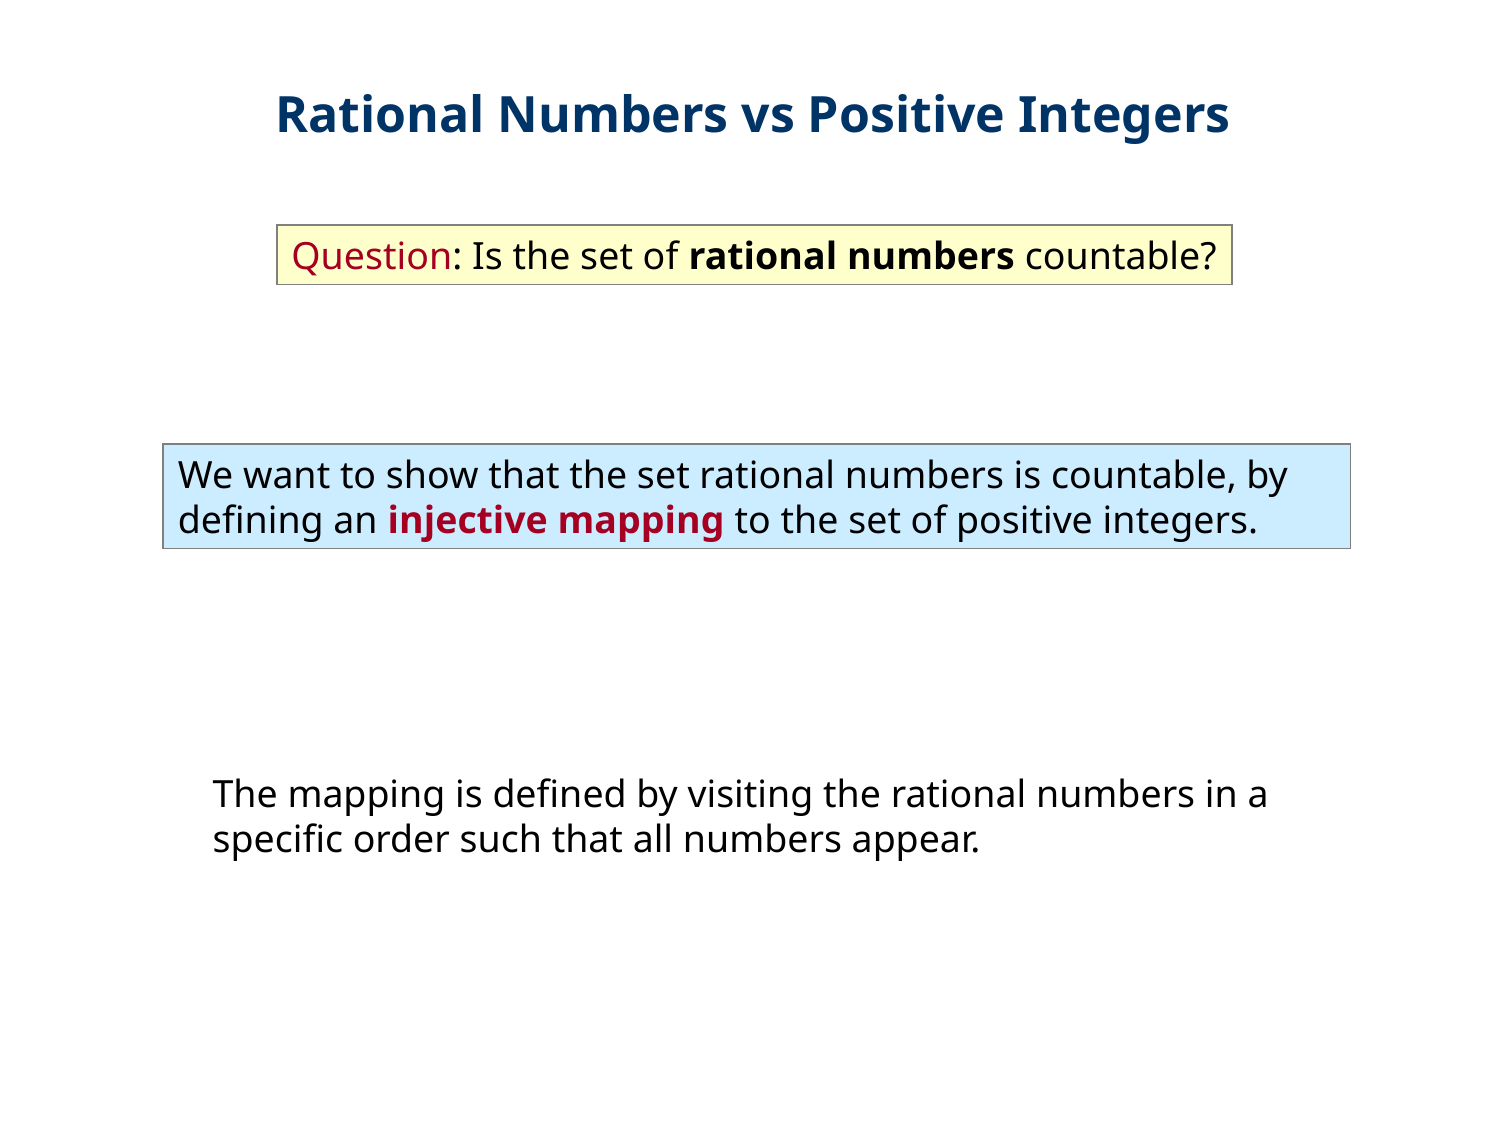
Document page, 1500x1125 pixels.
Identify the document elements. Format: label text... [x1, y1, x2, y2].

text_box Rational Numbers vs Positive Integers [260, 74, 1246, 150]
text_box Question: Is the set of rational numbers countable? [276, 224, 1232, 285]
text_box The mapping is defined by visiting the rational numbers in a specific order such that all numbers appear. [197, 762, 1350, 868]
text_box We want to show that the set rational numbers is countable, by defining an injective mapping to the set of positive integers. [163, 443, 1351, 549]
